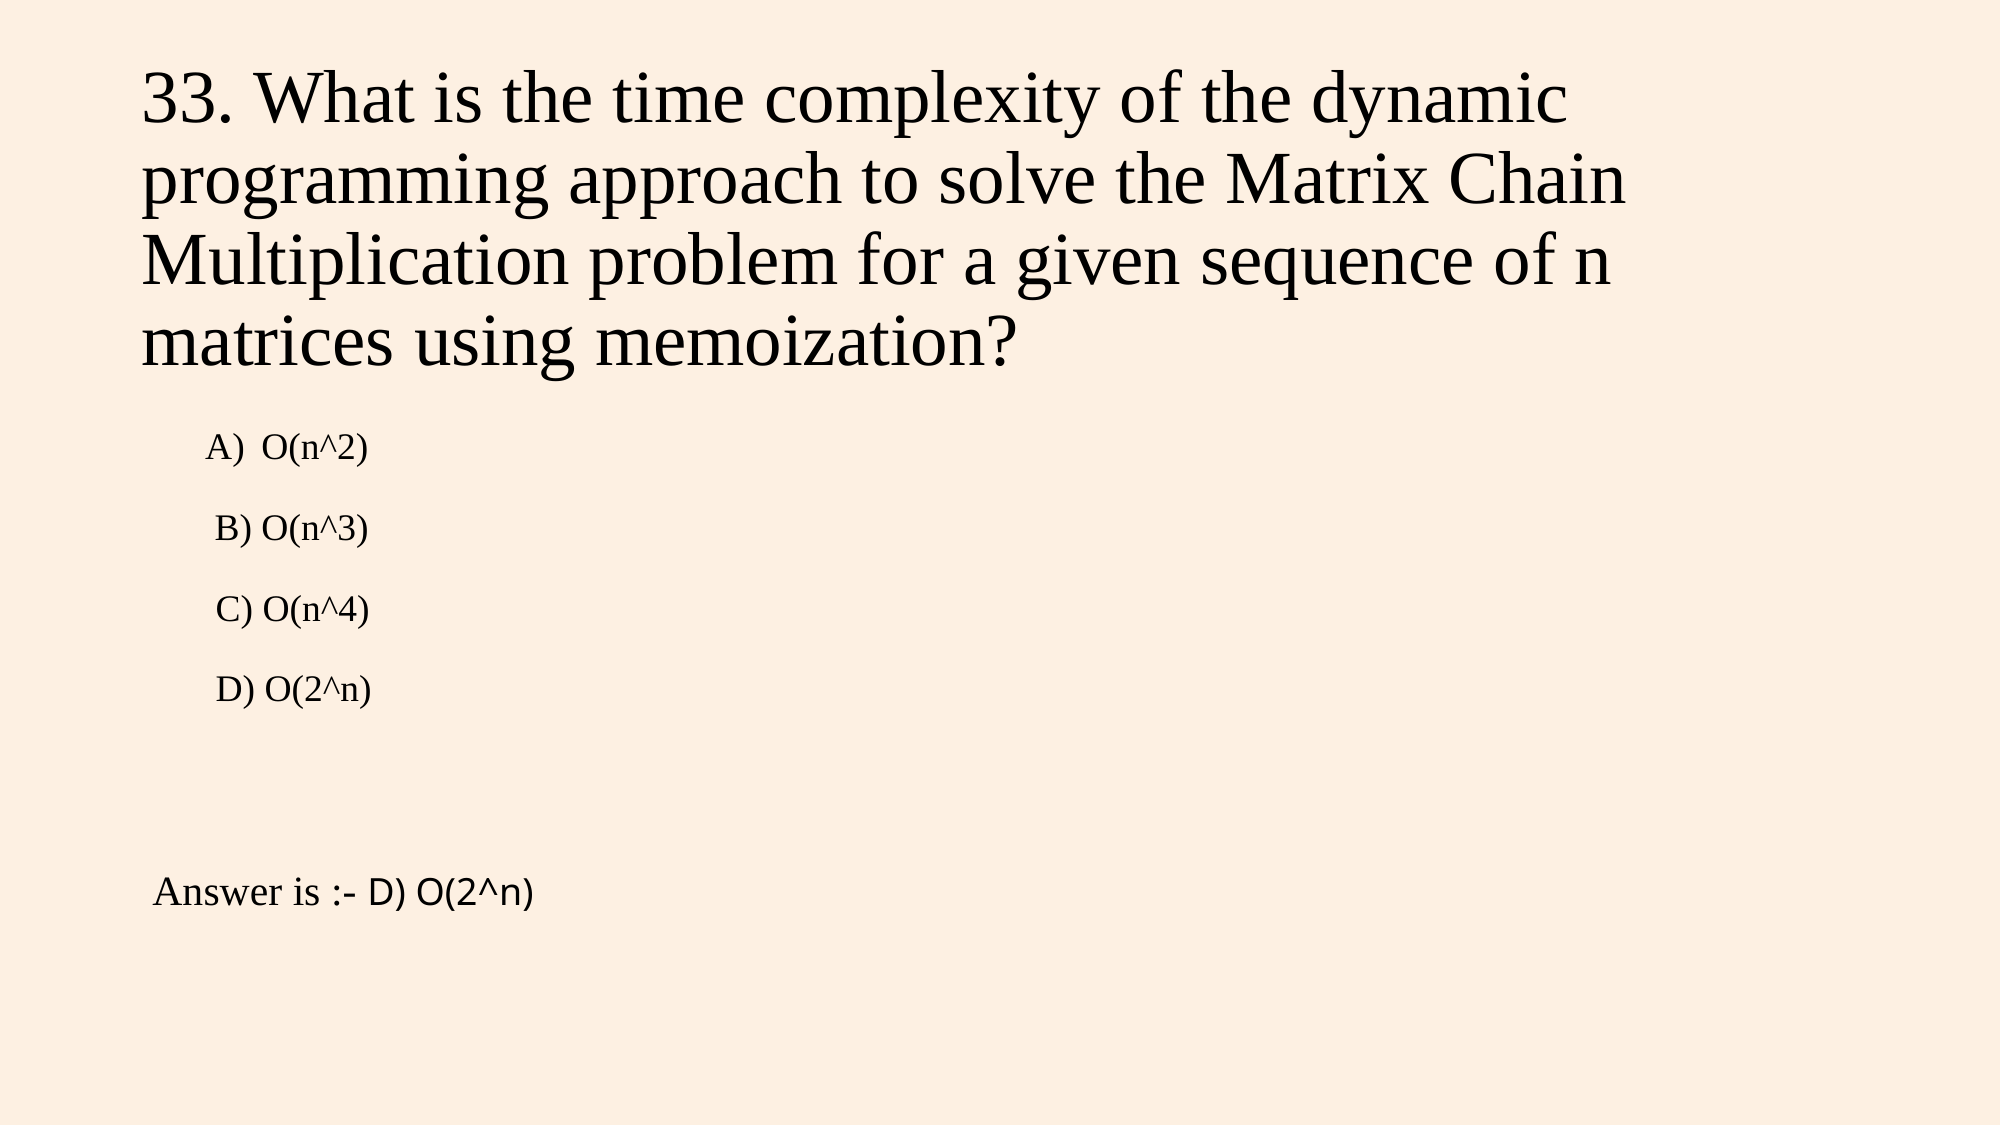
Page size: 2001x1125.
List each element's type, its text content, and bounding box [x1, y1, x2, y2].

text_box O(n^2) B) O(n^3) C) O(n^4) D) O(2^n) [115, 419, 1841, 768]
text_box Answer is :- D) O(2^n) [137, 856, 1613, 922]
title 33. What is the time complexity of the dynamic programming approach to solve the Matrix Chain Multiplication problem for a given sequence of n matrices using memoization? [127, 50, 1853, 268]
